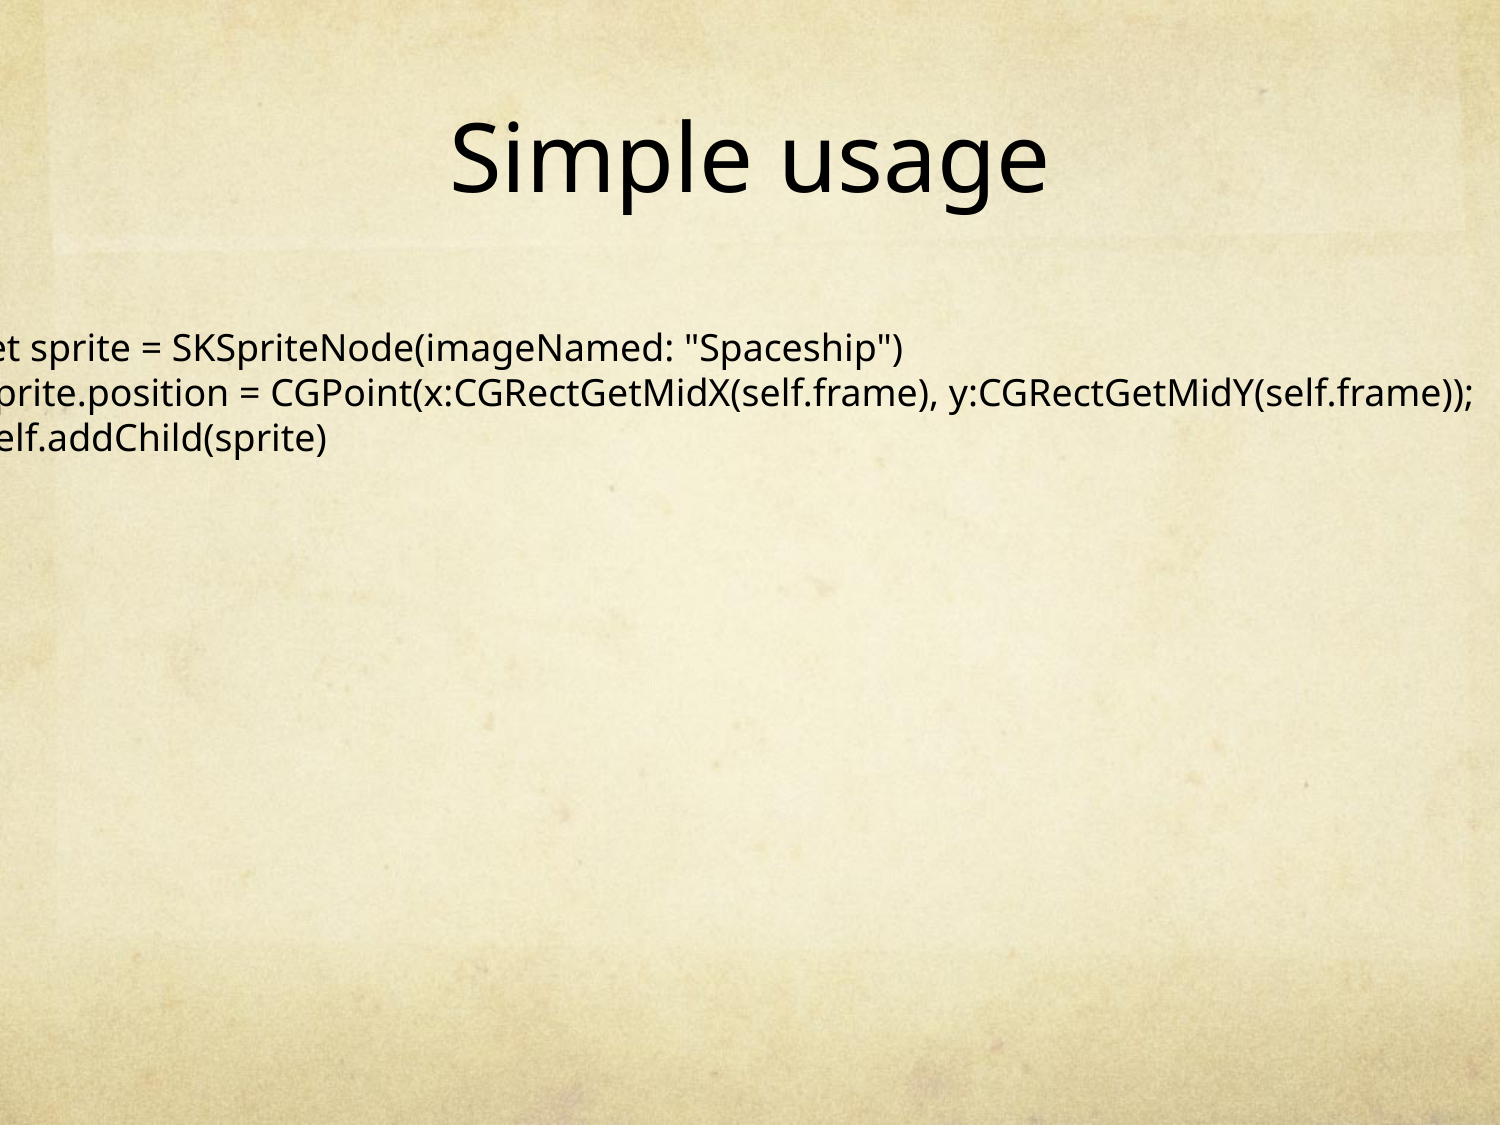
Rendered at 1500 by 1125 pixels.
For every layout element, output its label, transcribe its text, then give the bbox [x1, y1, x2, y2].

text_box let sprite = SKSpriteNode(imageNamed: "Spaceship") sprite.position = CGPoint(x:CGRectGetMidX(self.frame), y:CGRectGetMidY(self.frame)); self.addChild(sprite) [0, 316, 1490, 467]
title Simple usage [150, 82, 1350, 225]
picture [0, 0, 1500, 1125]
